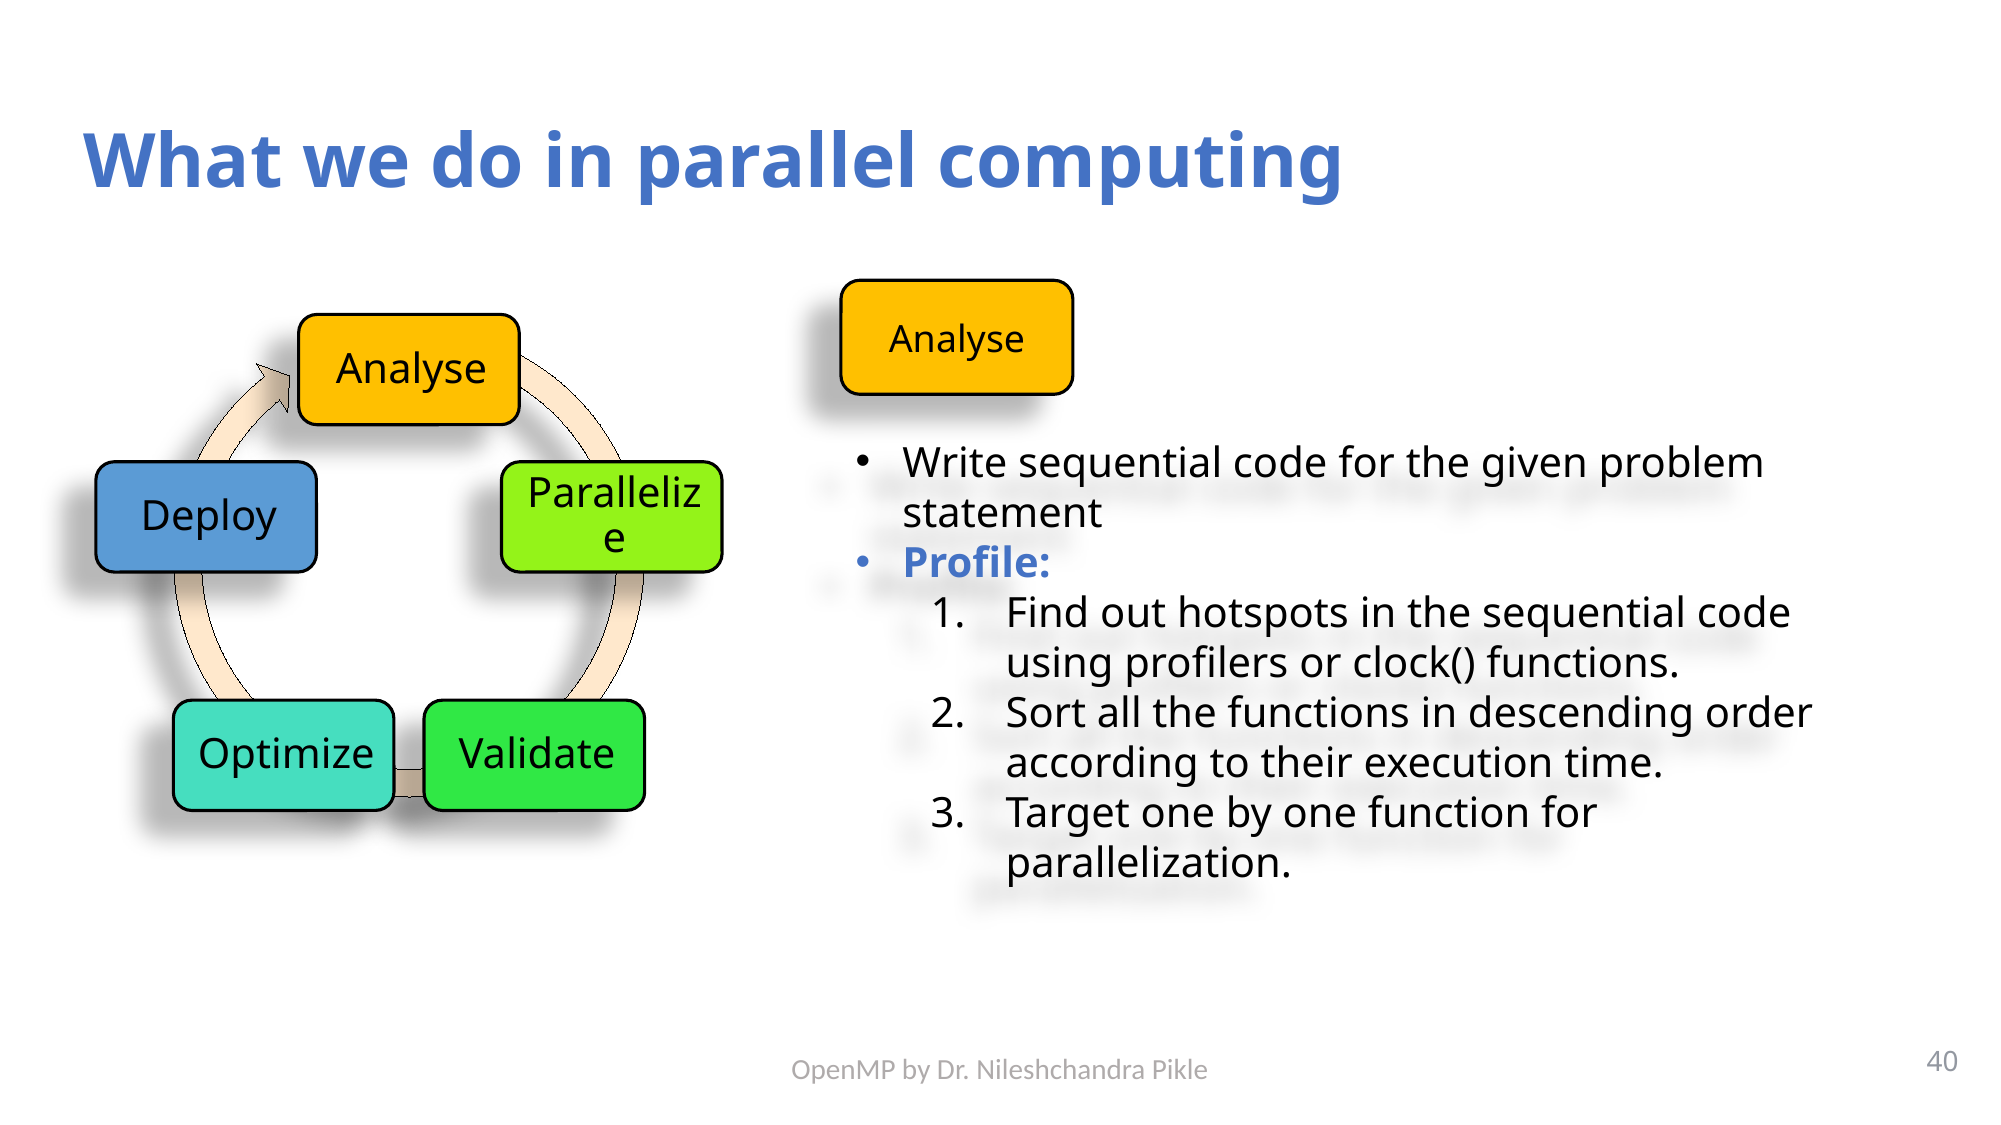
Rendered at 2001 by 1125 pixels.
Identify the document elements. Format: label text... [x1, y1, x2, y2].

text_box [83, 314, 735, 811]
text_box Analyse [839, 279, 1074, 396]
text_box Write sequential code for the given problem statement Profile: Find out hotspots in the sequential code using profilers or clock() functions. Sort all the functions in descending order according to their execution time. Target one by one function for parallelization. [840, 428, 1853, 894]
text_box OpenMP by Dr. Nileshchandra Pikle [662, 1042, 1338, 1103]
title What we do in parallel computing [68, 97, 1932, 223]
slide_number 40 [1853, 1019, 1974, 1106]
